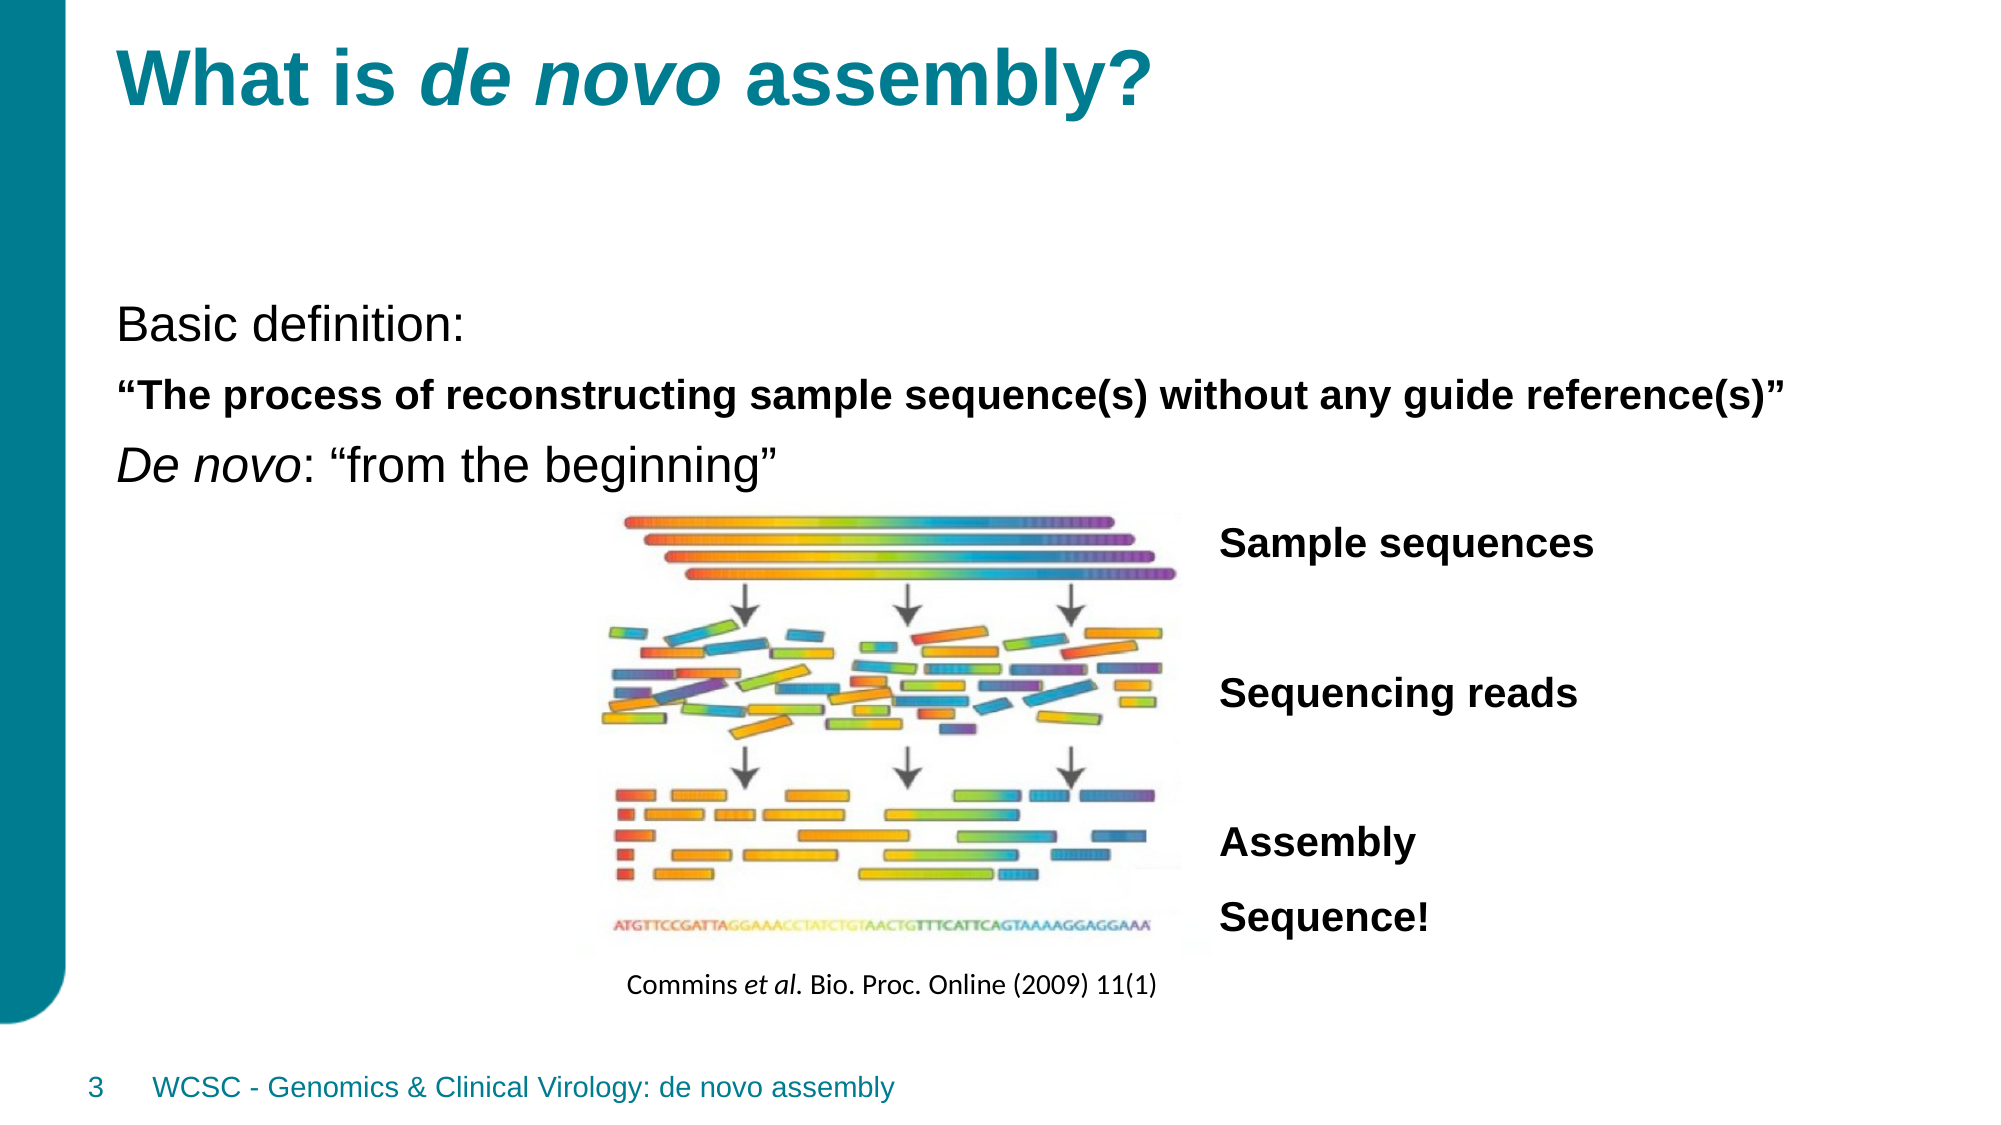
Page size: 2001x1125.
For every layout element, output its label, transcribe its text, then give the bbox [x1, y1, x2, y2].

slide_number 3 [21, 1056, 120, 1117]
title What is de novo assembly? [101, 29, 1926, 189]
footer WCSC - Genomics & Clinical Virology: de novo assembly [137, 1056, 1780, 1116]
picture [576, 488, 1213, 957]
list Basic definition: “The process of reconstructing sample sequence(s) without any guide reference(s)” De novo: “from the beginning” Sample sequences Sequencing reads Assembly Sequence! [101, 291, 1926, 1005]
text_box Commins et al. Bio. Proc. Online (2009) 11(1) [612, 958, 1173, 1008]
